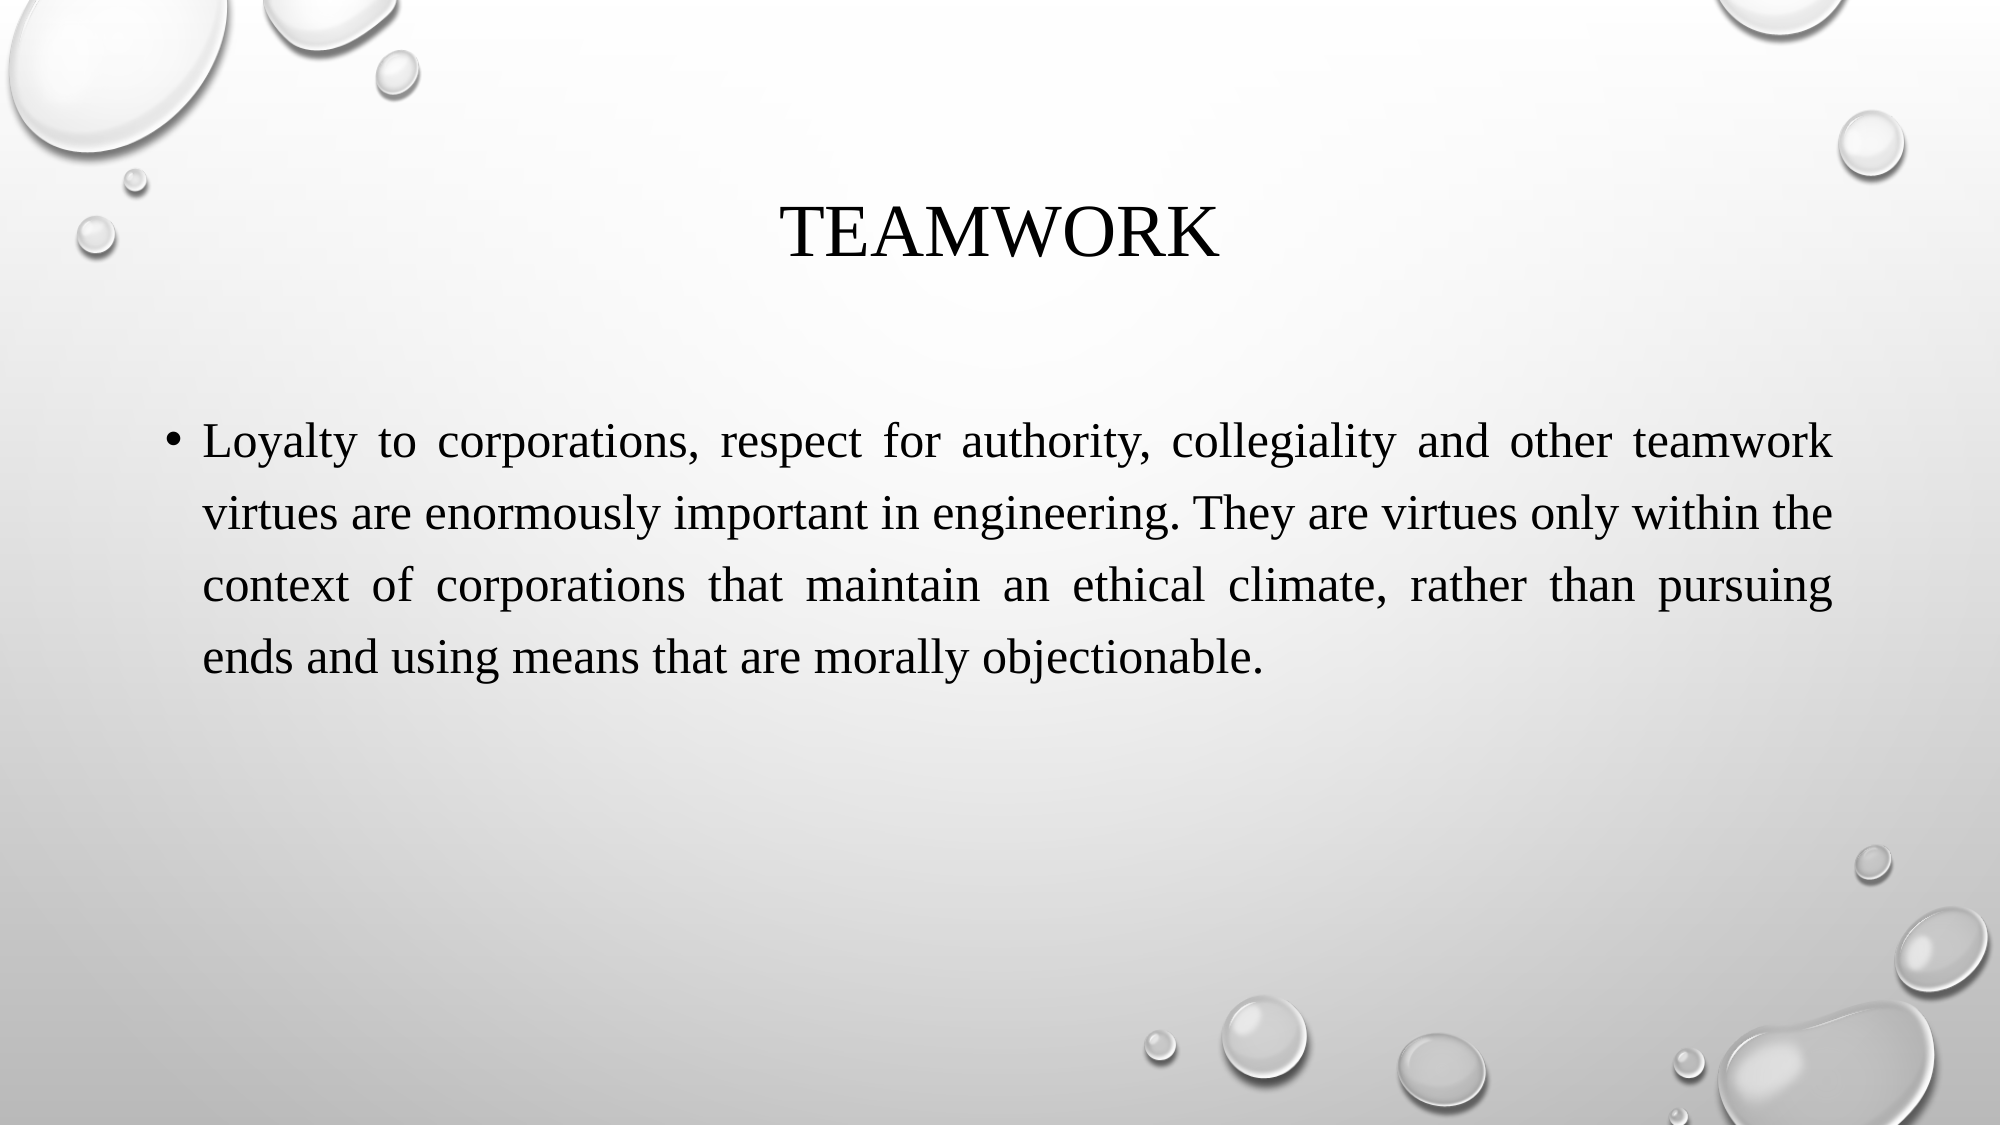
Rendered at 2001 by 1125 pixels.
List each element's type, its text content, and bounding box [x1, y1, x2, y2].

list Loyalty to corporations, respect for authority, collegiality and other teamwork virtues are enormously important in engineering. They are virtues only within the context of corporations that maintain an ethical climate, rather than pursuing ends and using means that are morally objectionable. [149, 388, 1850, 950]
picture [0, 0, 2000, 1125]
title teamwork [149, 101, 1851, 364]
